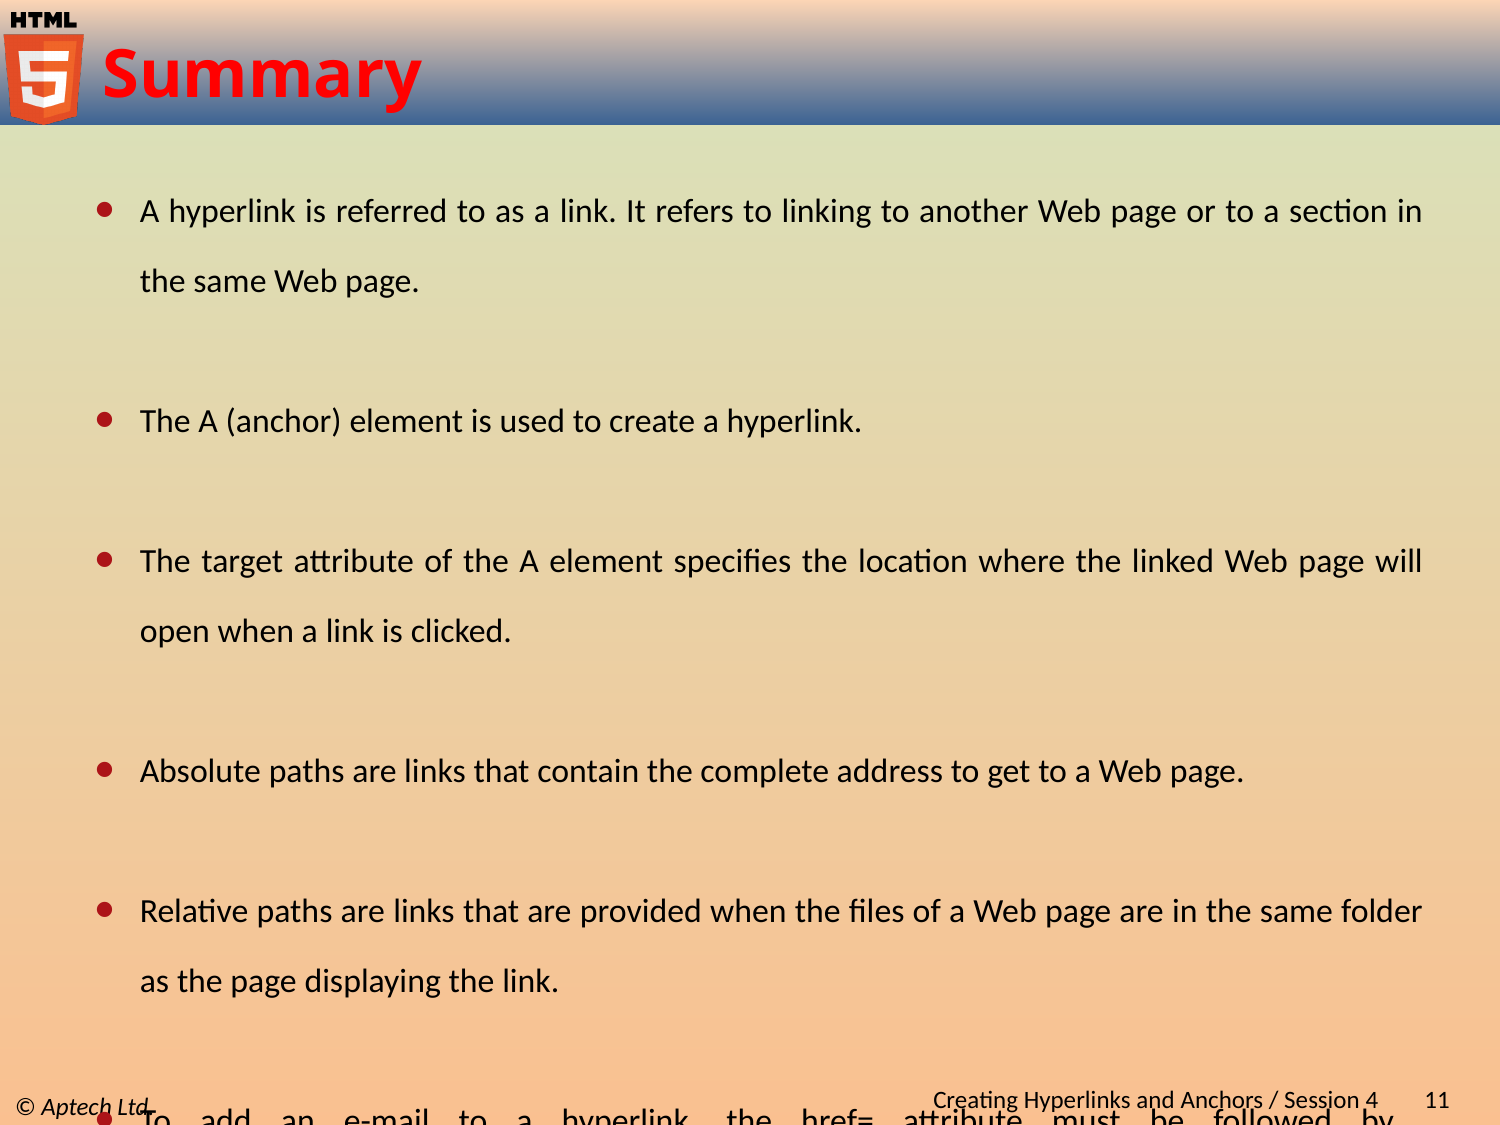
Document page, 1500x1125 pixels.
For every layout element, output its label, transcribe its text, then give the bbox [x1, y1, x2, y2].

text_box A hyperlink is referred to as a link. It refers to linking to another Web page or to a section in the same Web page. The A (anchor) element is used to create a hyperlink. The target attribute of the A element specifies the location where the linked Web page will open when a link is clicked. Absolute paths are links that contain the complete address to get to a Web page. Relative paths are links that are provided when the files of a Web page are in the same folder as the page displaying the link. To add an e-mail to a hyperlink, the href= attribute must be followed by mailto:email address. Hyperlinks can also be used to link to files and documents such as zipped files (.zip), executable files (.exe), documents (.doc), PDF reader files (.pdf), and so on. [50, 174, 1438, 1125]
picture [0, 12, 100, 125]
slide_number 11 [1438, 1084, 1465, 1113]
title Summary [87, 37, 1338, 106]
